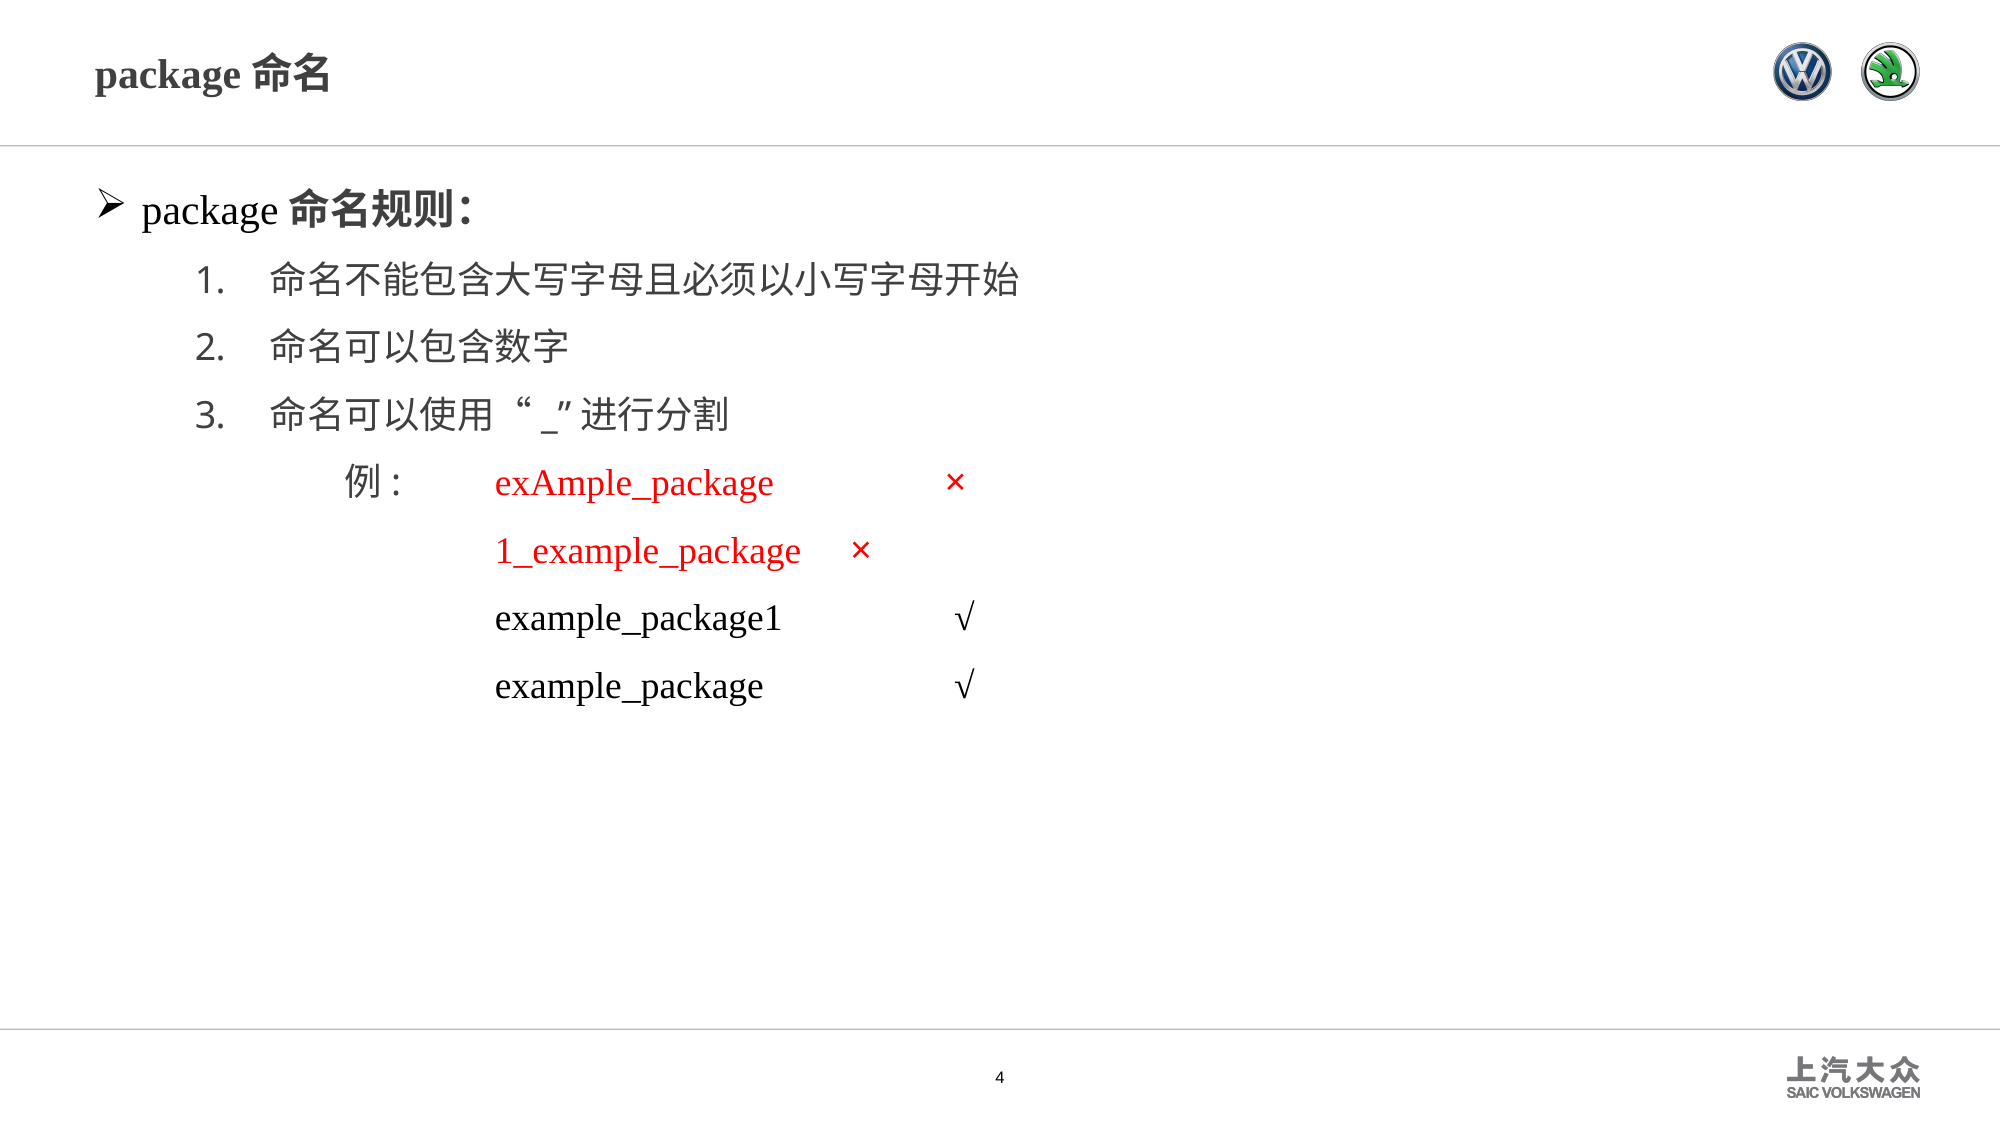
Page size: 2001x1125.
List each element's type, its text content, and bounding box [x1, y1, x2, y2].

text_box package命名规则： 命名不能包含大写字母且必须以小写字母开始 命名可以包含数字 命名可以使用“_”进行分割 例: exAmple_package × 1_example_package × example_package1 √ example_package √ [79, 150, 1966, 714]
picture [1773, 42, 1920, 102]
title package命名 [79, 20, 1749, 125]
slide_number 4 [857, 1057, 1143, 1097]
picture [1787, 1056, 1920, 1098]
